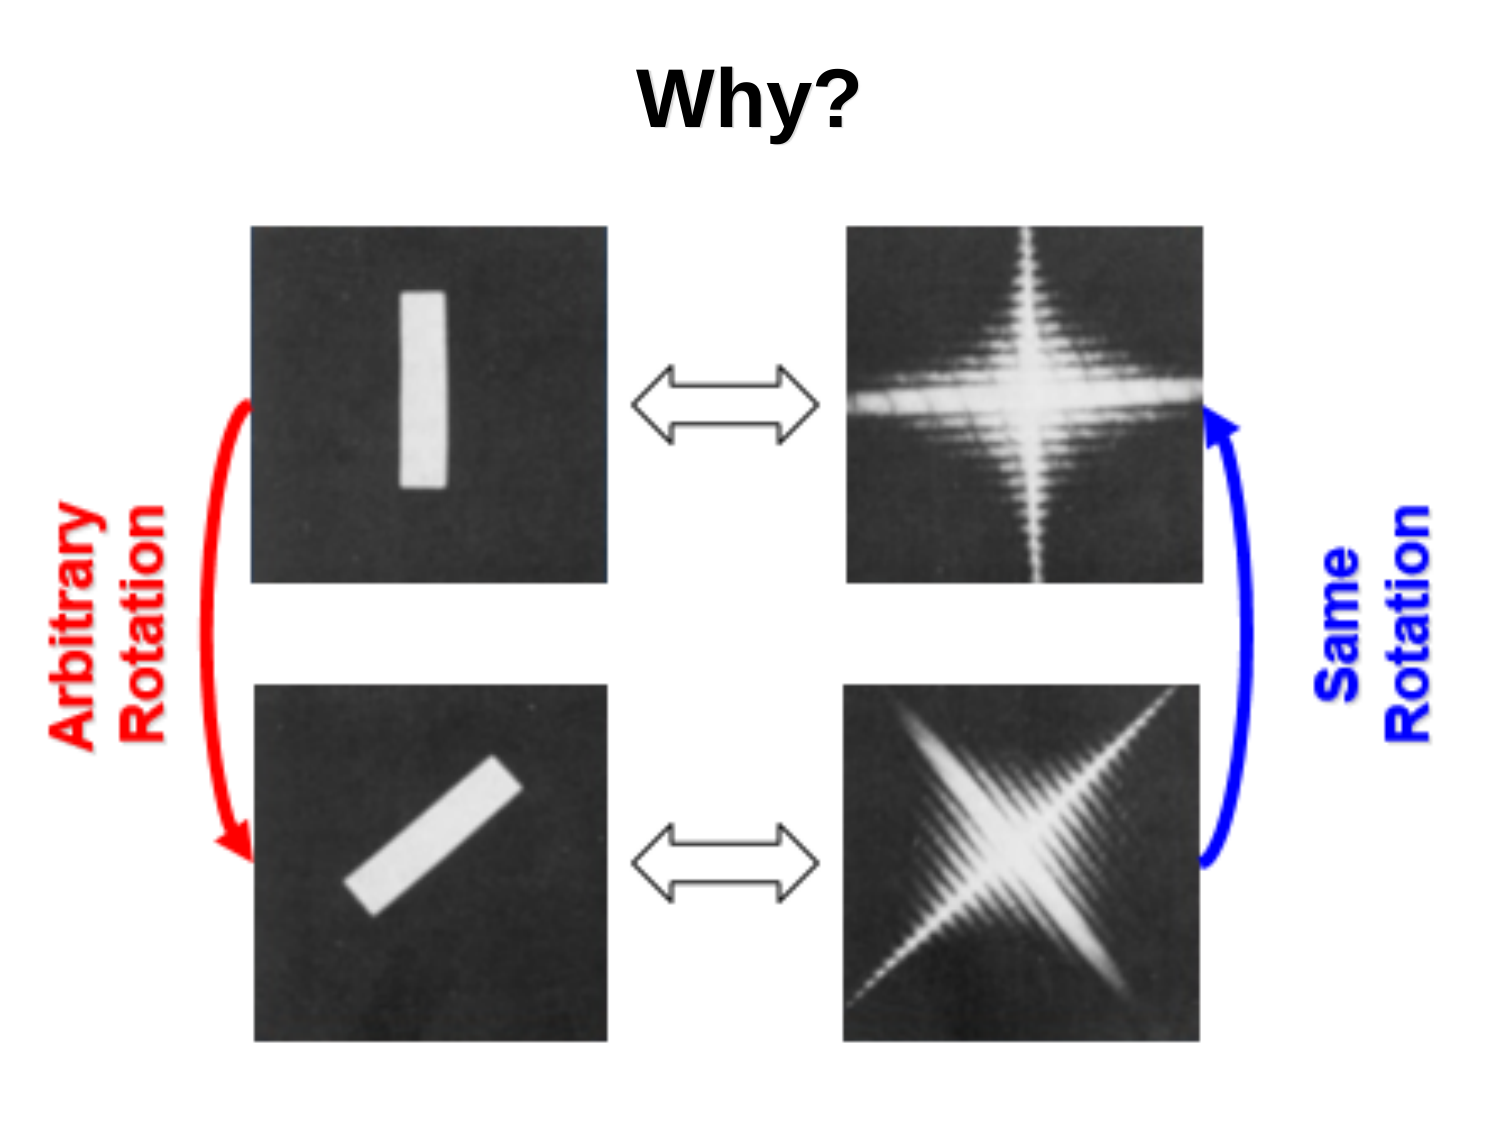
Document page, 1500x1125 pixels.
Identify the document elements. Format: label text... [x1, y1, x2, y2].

picture [13, 224, 1487, 1053]
title Why? [24, 24, 1476, 163]
